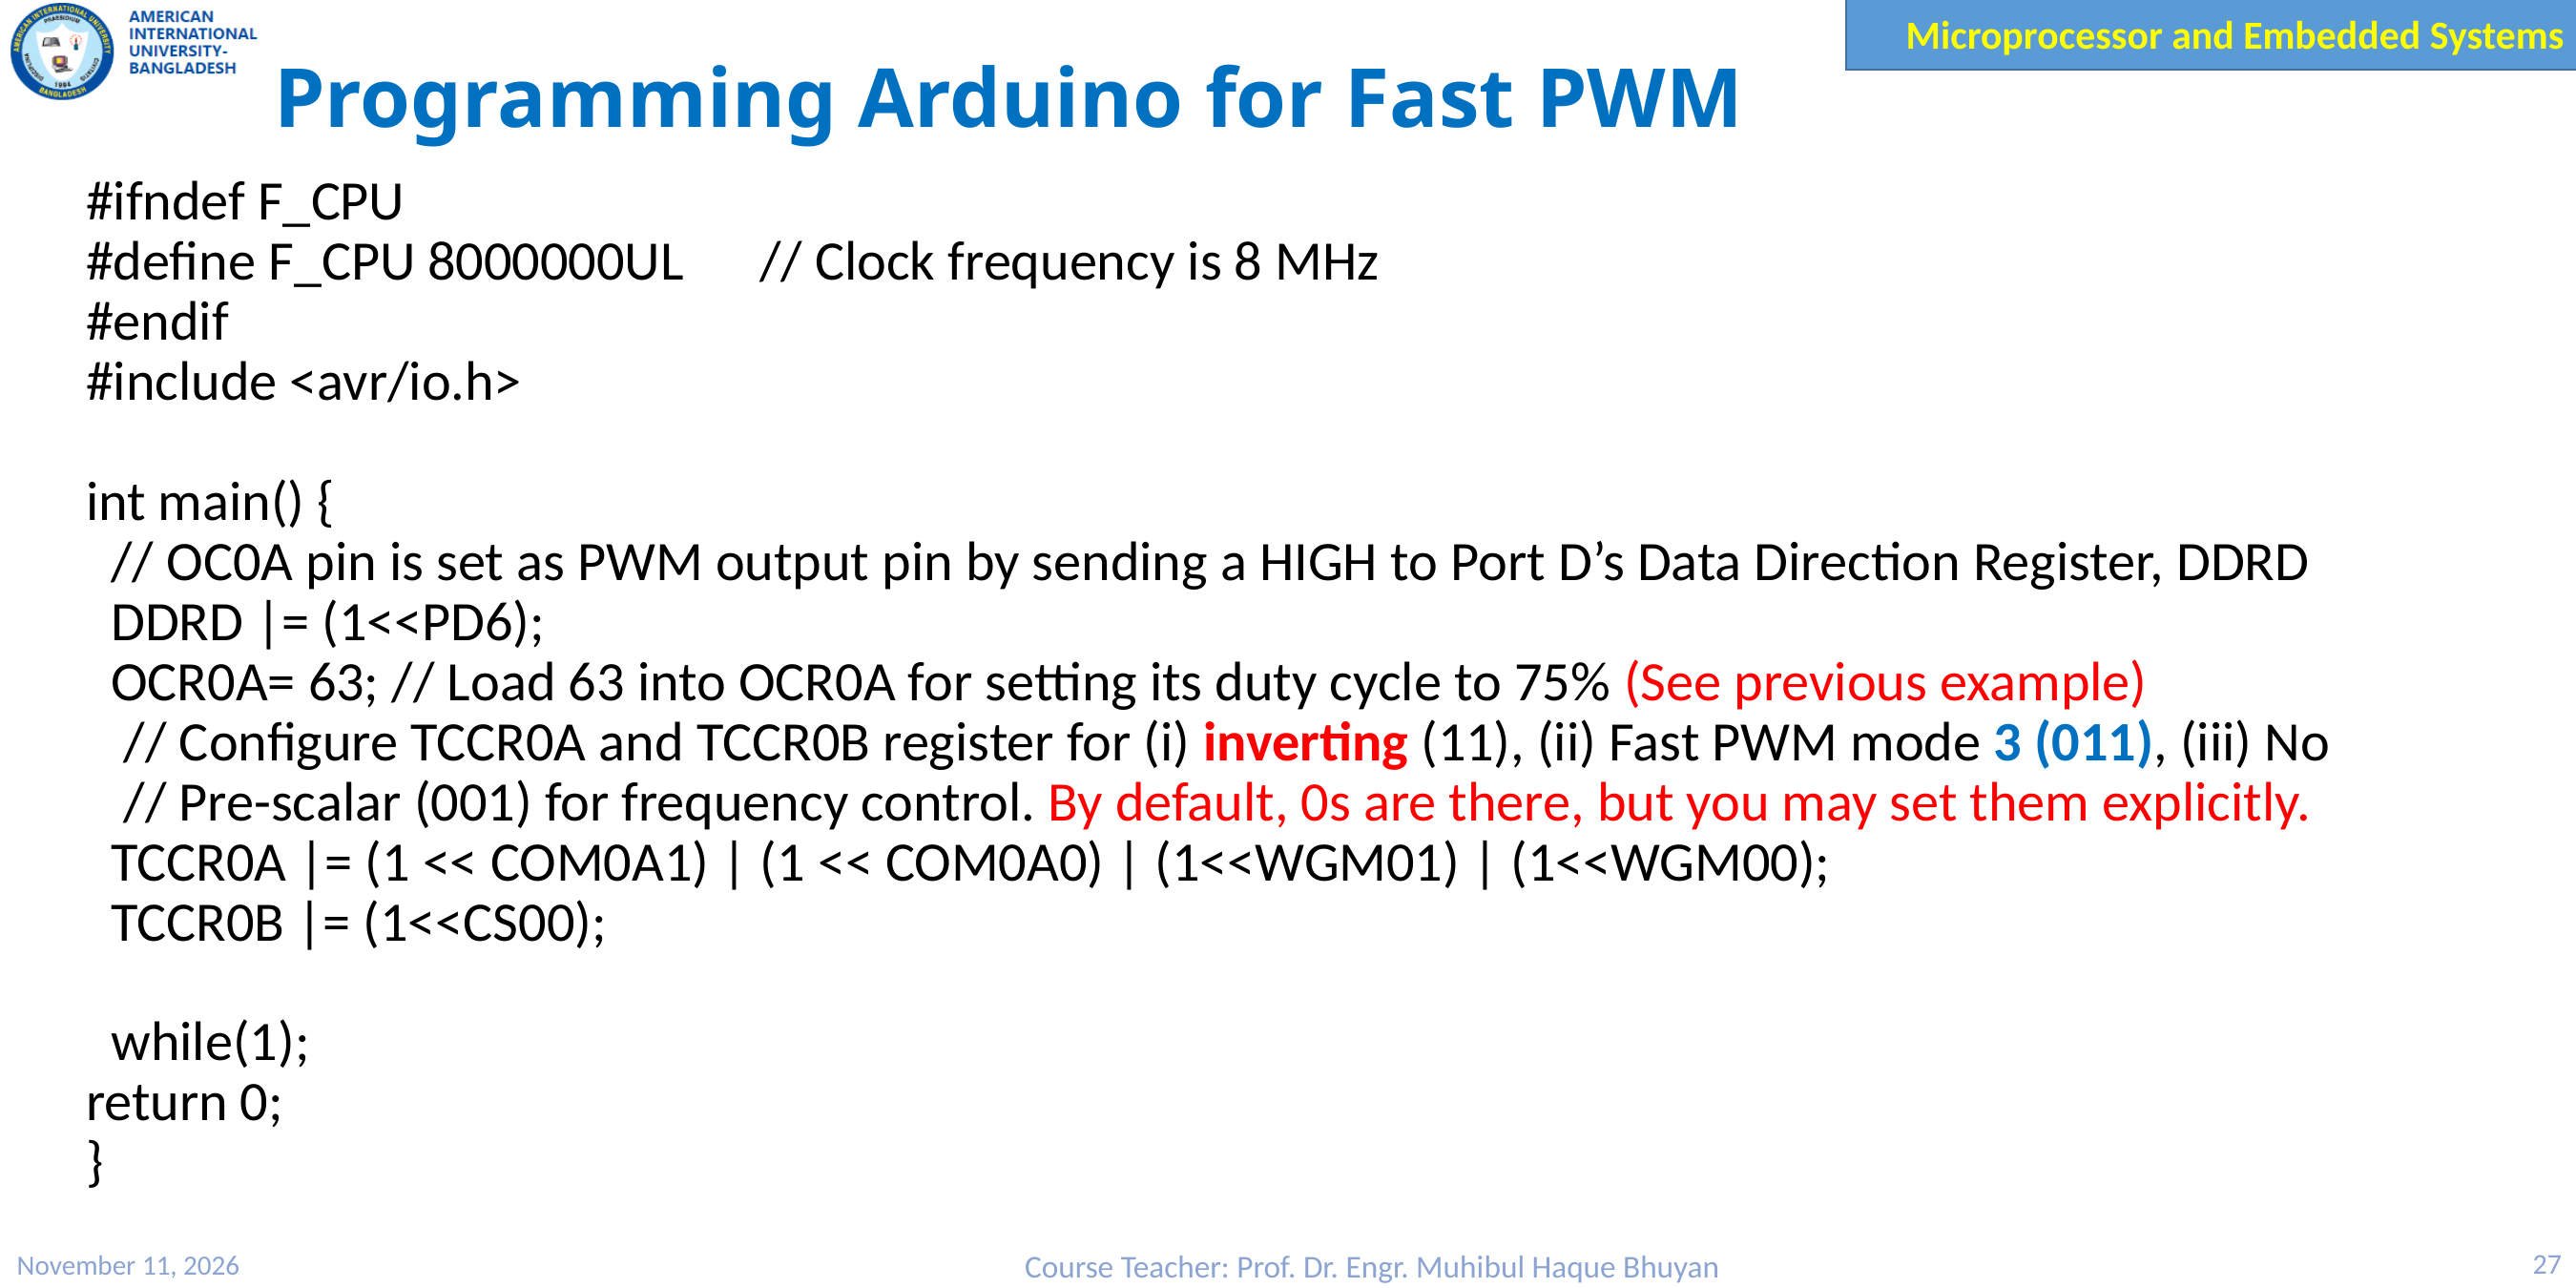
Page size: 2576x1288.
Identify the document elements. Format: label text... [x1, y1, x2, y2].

title Programming Arduino for Fast PWM [260, 26, 1893, 164]
slide_number 27 [2369, 1239, 2576, 1285]
list #ifndef F_CPU #define F_CPU 8000000UL // Clock frequency is 8 MHz #endif #include <avr/io.h> int main() { // OC0A pin is set as PWM output pin by sending a HIGH to Port D’s Data Direction Register, DDRD DDRD |= (1<<PD6); OCR0A= 63; // Load 63 into OCR0A for setting its duty cycle to 75% (See previous example) // Configure TCCR0A and TCCR0B register for (i) inverting (11), (ii) Fast PWM mode 3 (011), (iii) No // Pre-scalar (001) for frequency control. By default, 0s are there, but you may set them explicitly. TCCR0A |= (1 << COM0A1) | (1 << COM0A0) | (1<<WGM01) | (1<<WGM00); TCCR0B |= (1<<CS00); while(1); return 0; } [72, 164, 2528, 1240]
picture [0, 3, 265, 104]
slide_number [2, 1239, 440, 1288]
footer Course Teacher: Prof. Dr. Engr. Muhibul Haque Bhuyan [853, 1239, 1893, 1288]
